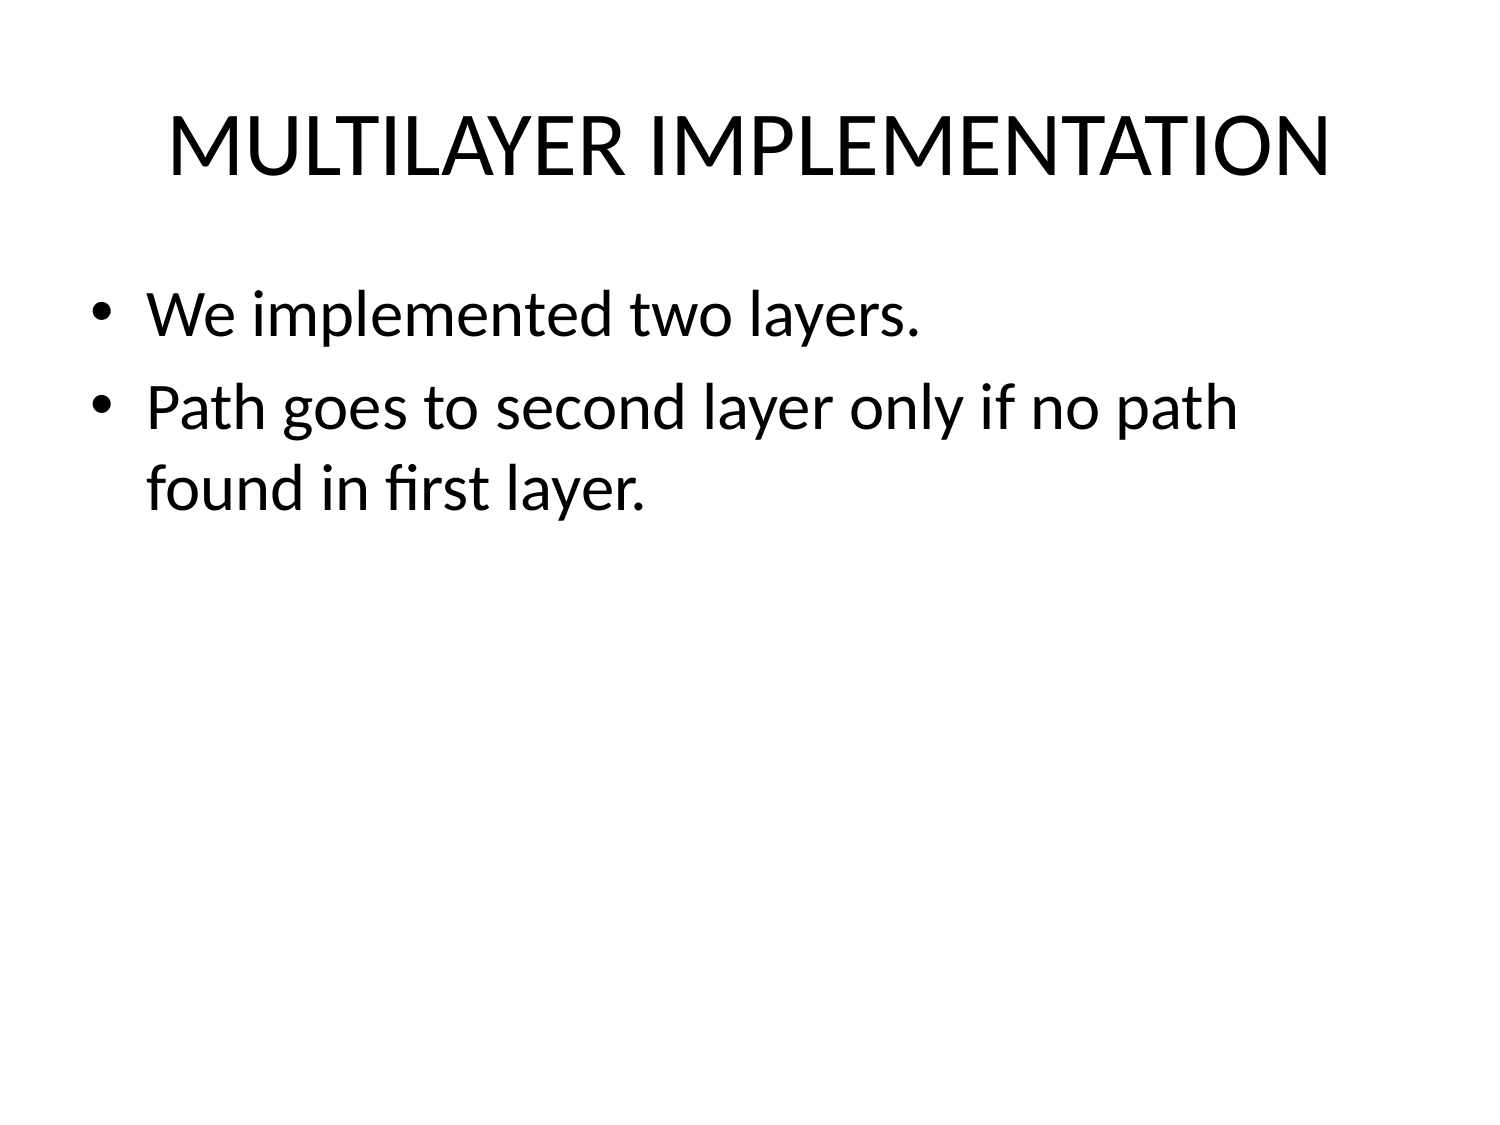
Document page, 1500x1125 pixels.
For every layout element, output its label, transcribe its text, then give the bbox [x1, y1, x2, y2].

title MULTILAYER IMPLEMENTATION [75, 45, 1425, 233]
list We implemented two layers. Path goes to second layer only if no path found in first layer. [75, 262, 1425, 1005]
